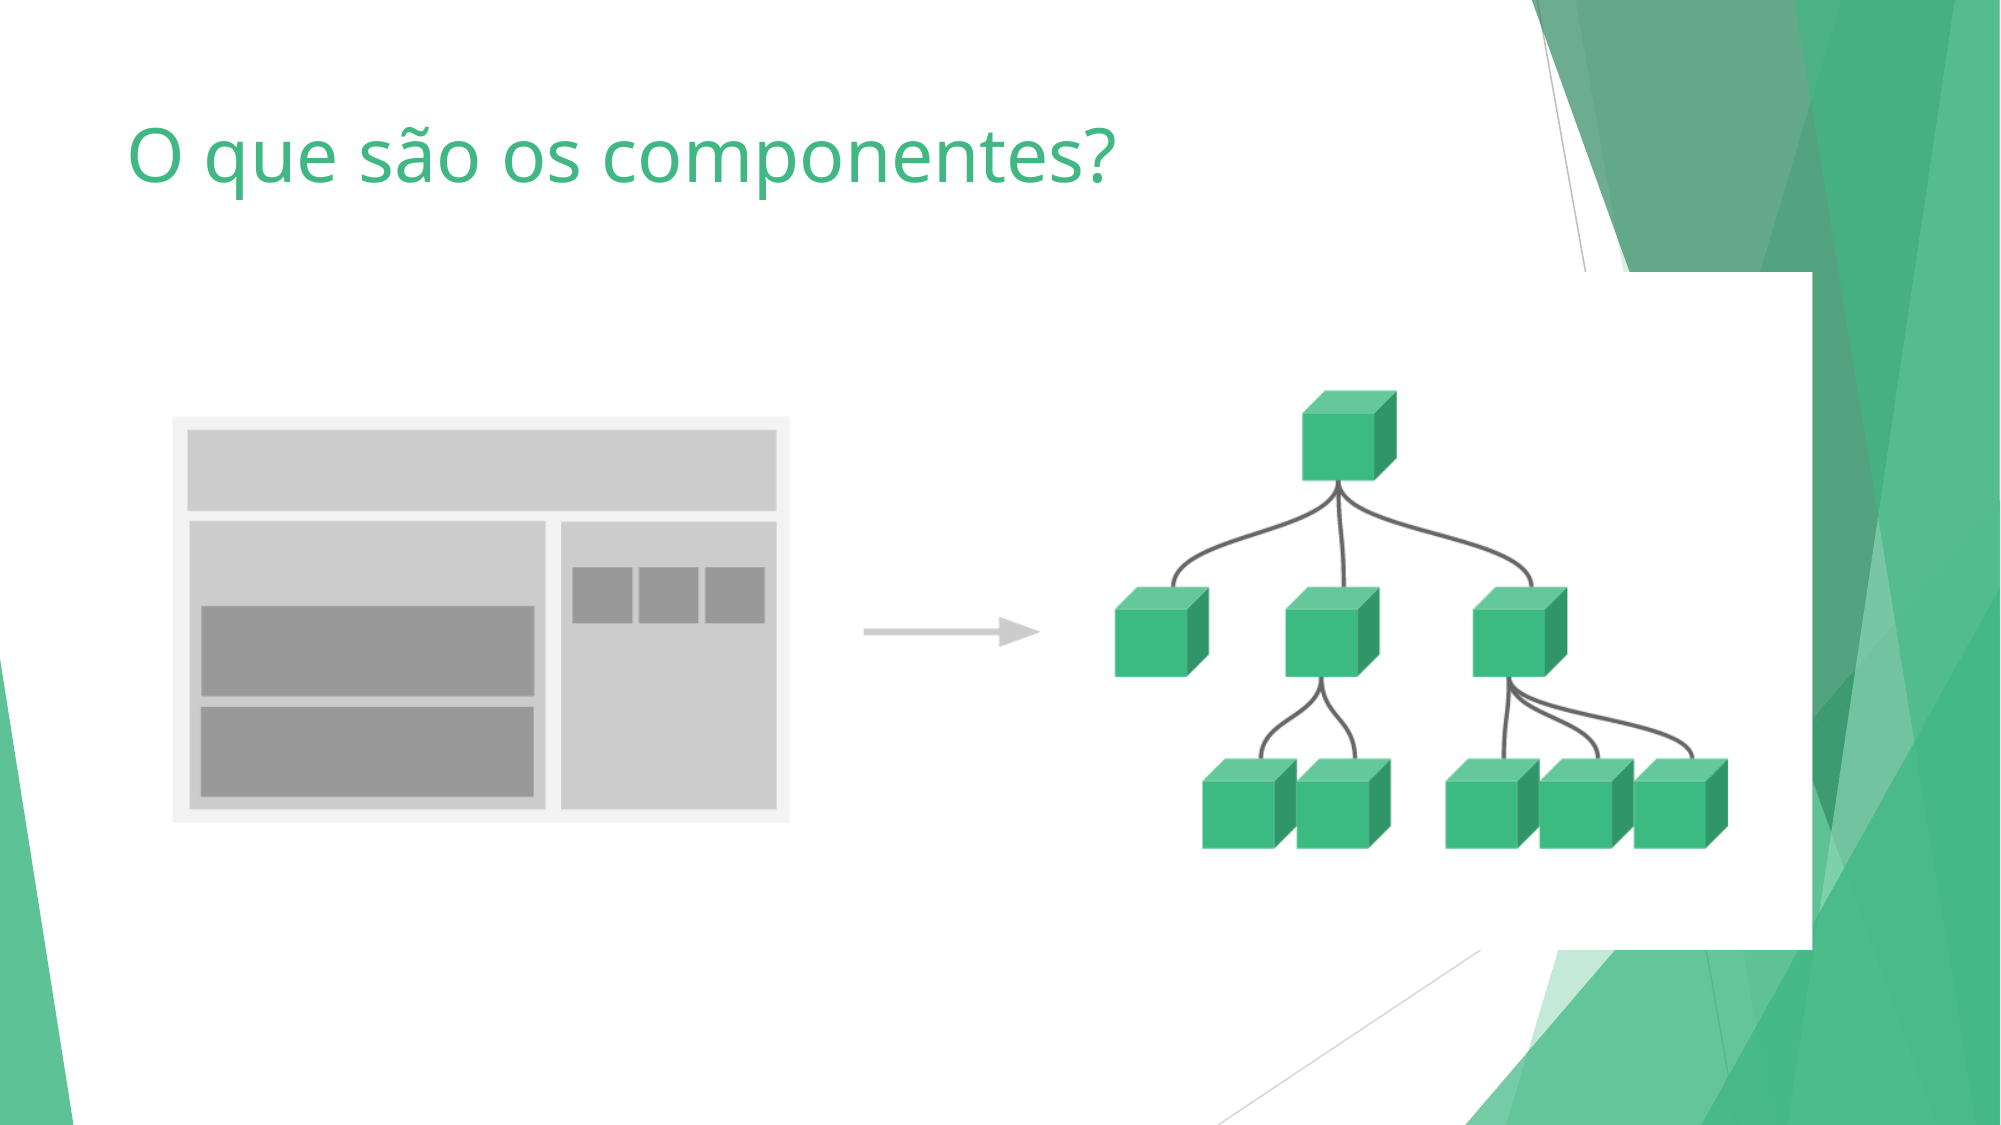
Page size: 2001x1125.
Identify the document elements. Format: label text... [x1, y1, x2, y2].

picture [83, 271, 1834, 950]
title O que são os componentes? [111, 99, 1522, 271]
